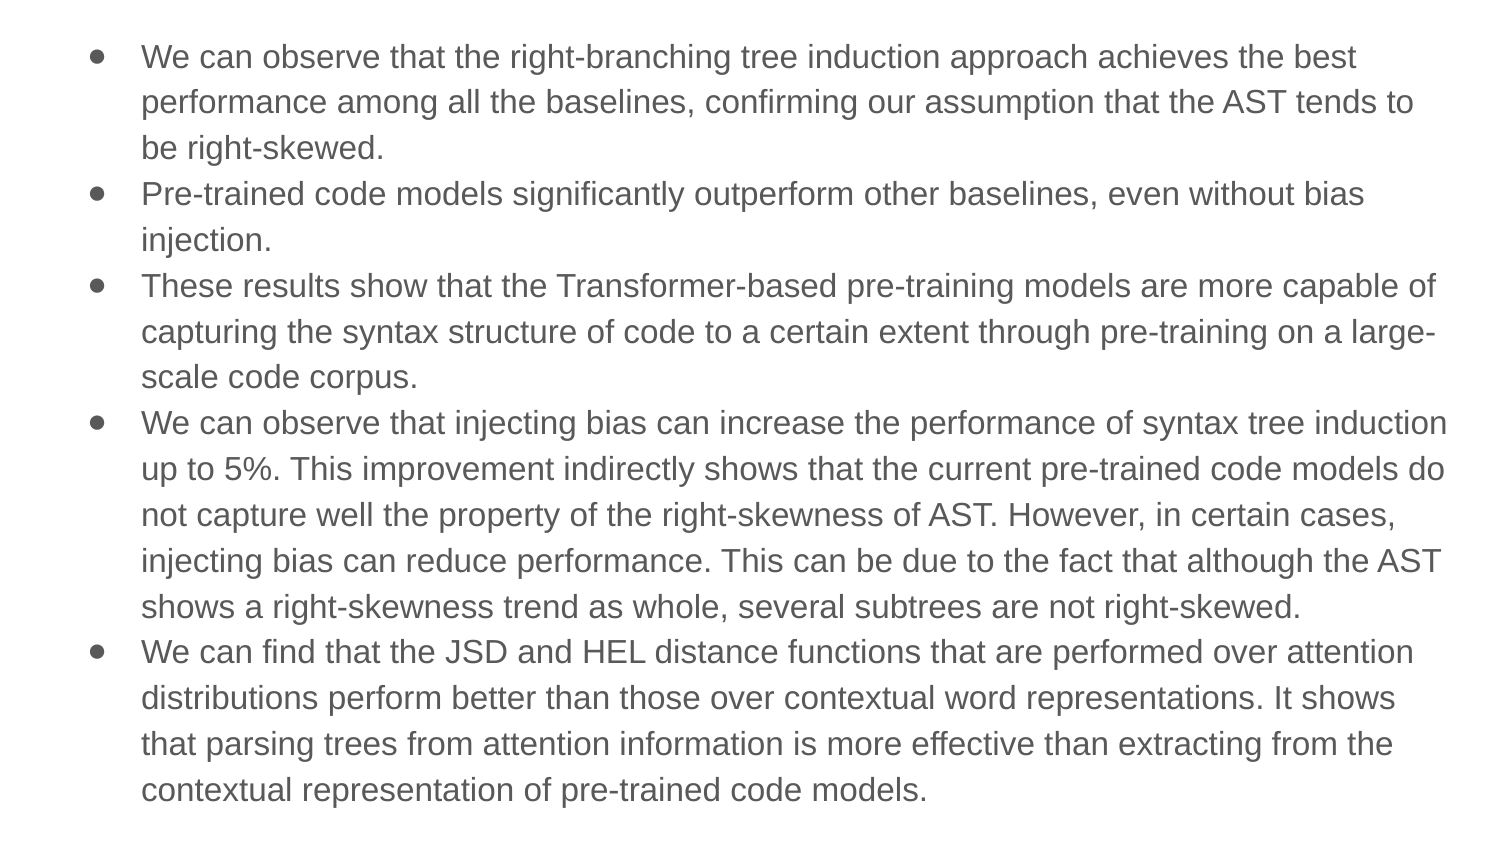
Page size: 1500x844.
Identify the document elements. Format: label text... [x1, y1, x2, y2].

list We can observe that the right-branching tree induction approach achieves the best performance among all the baselines, confirming our assumption that the AST tends to be right-skewed. Pre-trained code models significantly outperform other baselines, even without bias injection. These results show that the Transformer-based pre-training models are more capable of capturing the syntax structure of code to a certain extent through pre-training on a large-scale code corpus. We can observe that injecting bias can increase the performance of syntax tree induction up to 5%. This improvement indirectly shows that the current pre-trained code models do not capture well the property of the right-skewness of AST. However, in certain cases, injecting bias can reduce performance. This can be due to the fact that although the AST shows a right-skewness trend as whole, several subtrees are not right-skewed. We can find that the JSD and HEL distance functions that are performed over attention distributions perform better than those over contextual word representations. It shows that parsing trees from attention information is more effective than extracting from the contextual representation of pre-trained code models. [51, 13, 1467, 840]
